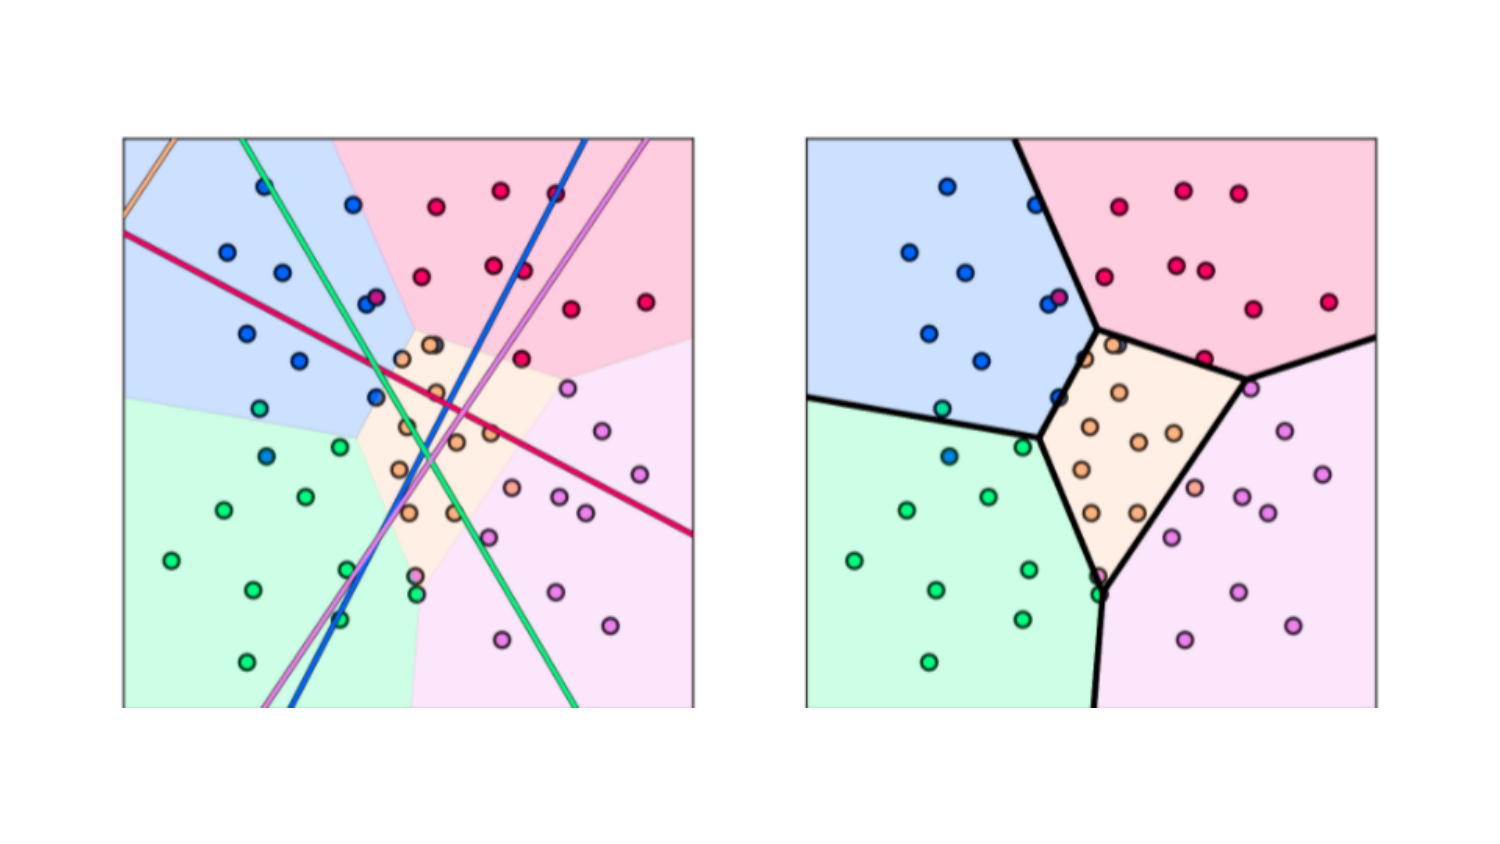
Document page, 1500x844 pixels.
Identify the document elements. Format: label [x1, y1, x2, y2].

picture [120, 135, 1380, 708]
